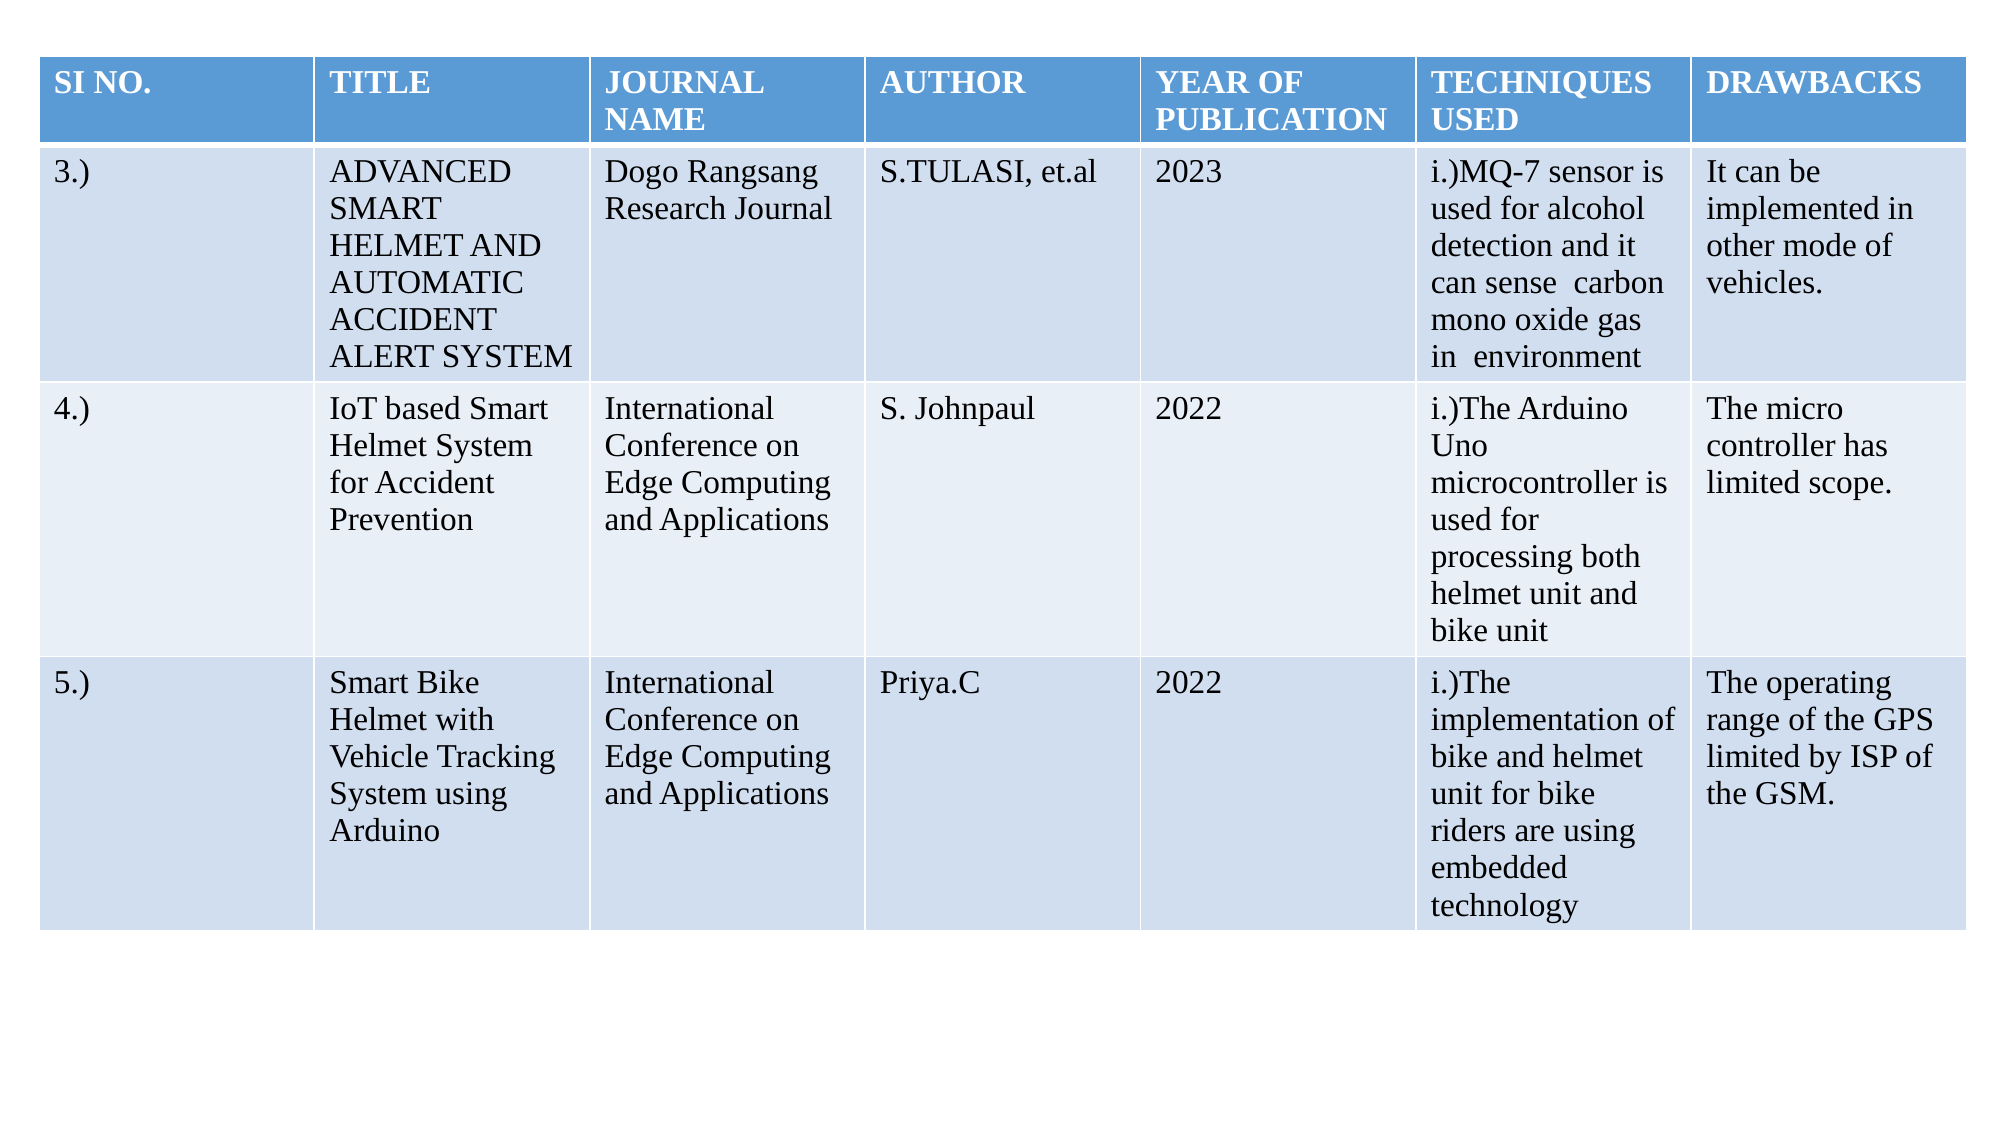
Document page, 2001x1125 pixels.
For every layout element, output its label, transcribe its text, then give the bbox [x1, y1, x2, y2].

table_header AUTHOR [866, 57, 1140, 142]
table_header TITLE [315, 57, 589, 142]
table_cell It can be implemented in other mode of vehicles. [1692, 148, 1966, 381]
table_cell ADVANCED SMART HELMET AND AUTOMATIC ACCIDENT ALERT SYSTEM [315, 148, 589, 381]
table_header SI NO. [40, 57, 313, 142]
table_header TECHNIQUES USED [1417, 57, 1690, 142]
table_cell 2022 [1141, 383, 1415, 656]
table_cell International Conference on Edge Computing and Applications [591, 657, 864, 930]
table_cell 4.) [40, 383, 313, 656]
table_cell 5.) [40, 657, 313, 930]
table_cell Dogo Rangsang Research Journal [591, 148, 864, 381]
table_header YEAR OF PUBLICATION [1141, 57, 1415, 142]
table_cell International Conference on Edge Computing and Applications [591, 383, 864, 656]
table_cell The micro controller has limited scope. [1692, 383, 1966, 656]
table_header DRAWBACKS [1692, 57, 1966, 142]
table_cell S.TULASI, et.al [866, 148, 1140, 381]
table_cell IoT based Smart Helmet System for Accident Prevention [315, 383, 589, 656]
table_cell i.)MQ-7 sensor is used for alcohol detection and it can sense carbon mono oxide gas in environment [1417, 148, 1690, 381]
table_header JOURNAL NAME [591, 57, 864, 142]
table_cell S. Johnpaul [866, 383, 1140, 656]
table_cell 2022 [1141, 657, 1415, 930]
table_cell 2023 [1141, 148, 1415, 381]
table_cell 3.) [40, 148, 313, 381]
table_cell i.)The implementation of bike and helmet unit for bike riders are using embedded technology [1417, 657, 1690, 930]
table_cell Smart Bike Helmet with Vehicle Tracking System using Arduino [315, 657, 589, 930]
table_cell i.)The Arduino Uno microcontroller is used for processing both helmet unit and bike unit [1417, 383, 1690, 656]
table_cell The operating range of the GPS limited by ISP of the GSM. [1692, 657, 1966, 930]
table_cell Priya.C [866, 657, 1140, 930]
